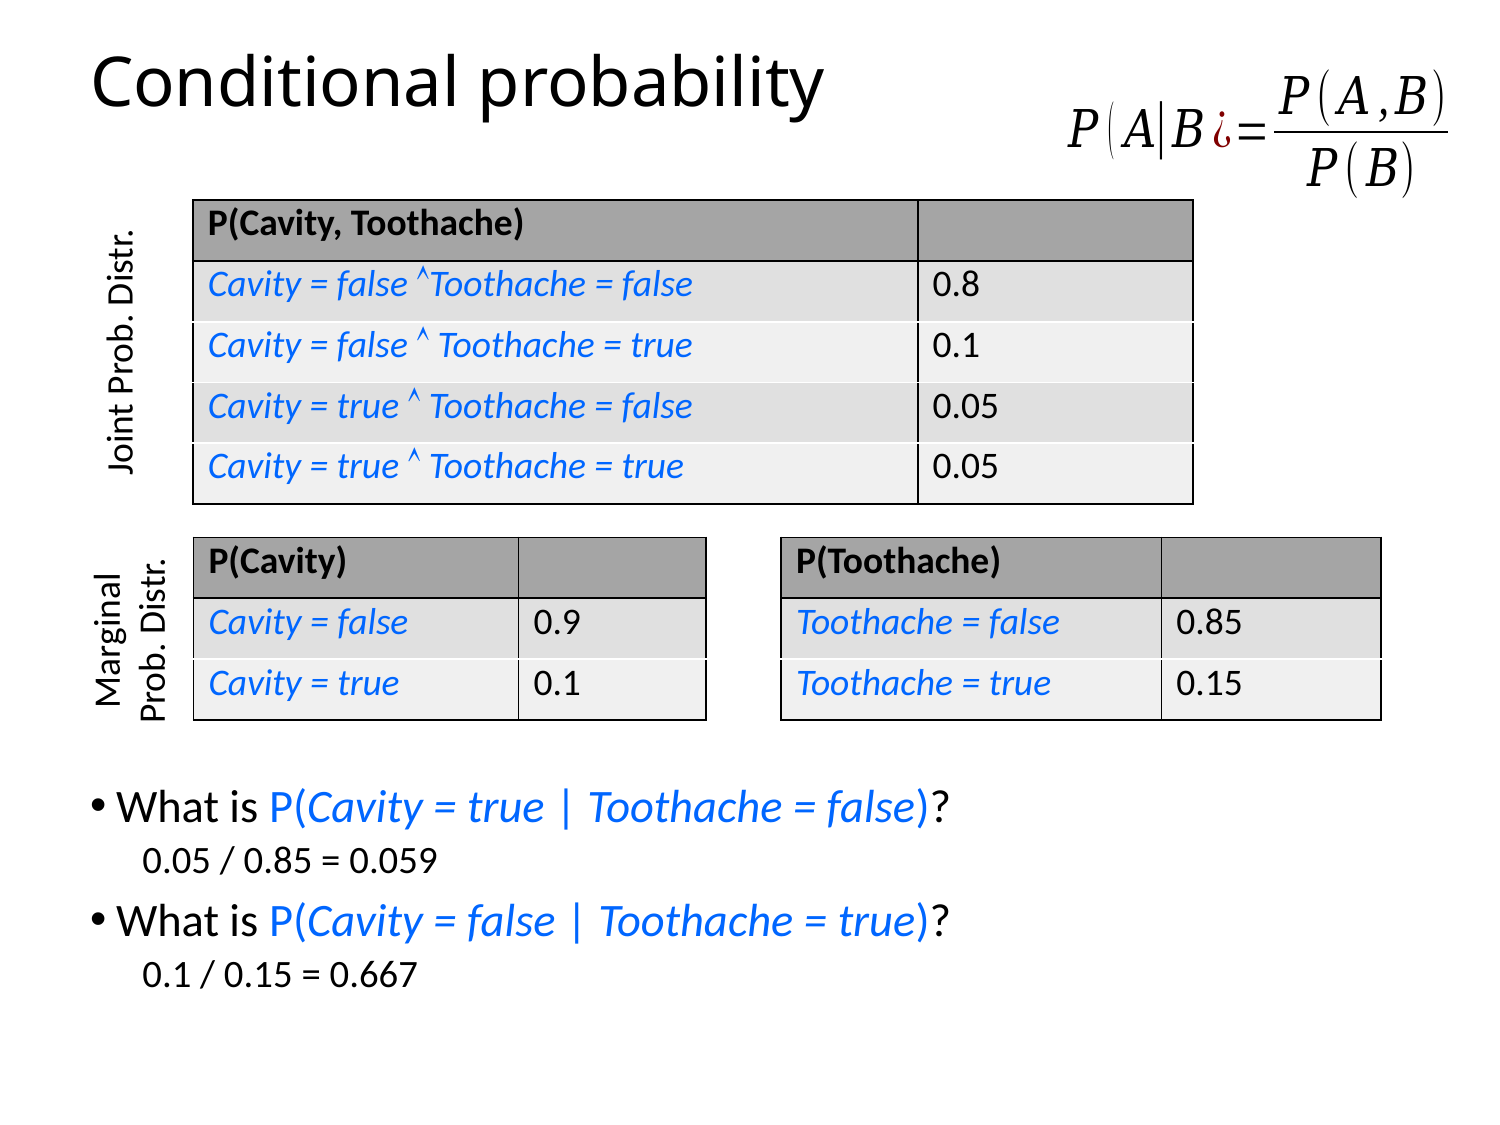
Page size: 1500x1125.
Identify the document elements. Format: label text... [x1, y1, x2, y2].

table_cell Cavity = true [194, 660, 518, 719]
table_cell Toothache = false [782, 599, 1161, 658]
table_cell Cavity = true  Toothache = true [194, 444, 917, 503]
table_header [1162, 538, 1380, 597]
table_cell 0.15 [1162, 660, 1380, 719]
text_box Marginal Prob. Distr. [74, 518, 180, 763]
table_cell 0.05 [919, 383, 1192, 442]
table_cell 0.05 [919, 444, 1192, 503]
table_cell Cavity = false  Toothache = true [194, 323, 917, 382]
table_header P(Toothache) [782, 538, 1161, 597]
table_cell 0.1 [519, 660, 705, 719]
table_cell 0.9 [519, 599, 705, 658]
list What is P(Cavity = true | Toothache = false)? 0.05 / 0.85 = 0.059 What is P(Cavity = false | Toothache = true)? 0.1 / 0.15 = 0.667 [75, 774, 1425, 1005]
table_header [519, 538, 705, 597]
table_cell Cavity = false Toothache = false [194, 262, 917, 321]
text_box Joint Prob. Distr. [87, 213, 148, 491]
table_cell 0.1 [919, 323, 1192, 382]
table_cell Cavity = true  Toothache = false [194, 383, 917, 442]
table_cell 0.8 [919, 262, 1192, 321]
table_cell Cavity = false [194, 599, 518, 658]
table_cell Toothache = true [782, 660, 1161, 719]
title Conditional probability [75, 12, 1425, 155]
table_cell 0.85 [1162, 599, 1380, 658]
table_header [919, 201, 1192, 260]
table_header P(Cavity) [194, 538, 518, 597]
table_header P(Cavity, Toothache) [194, 201, 917, 260]
